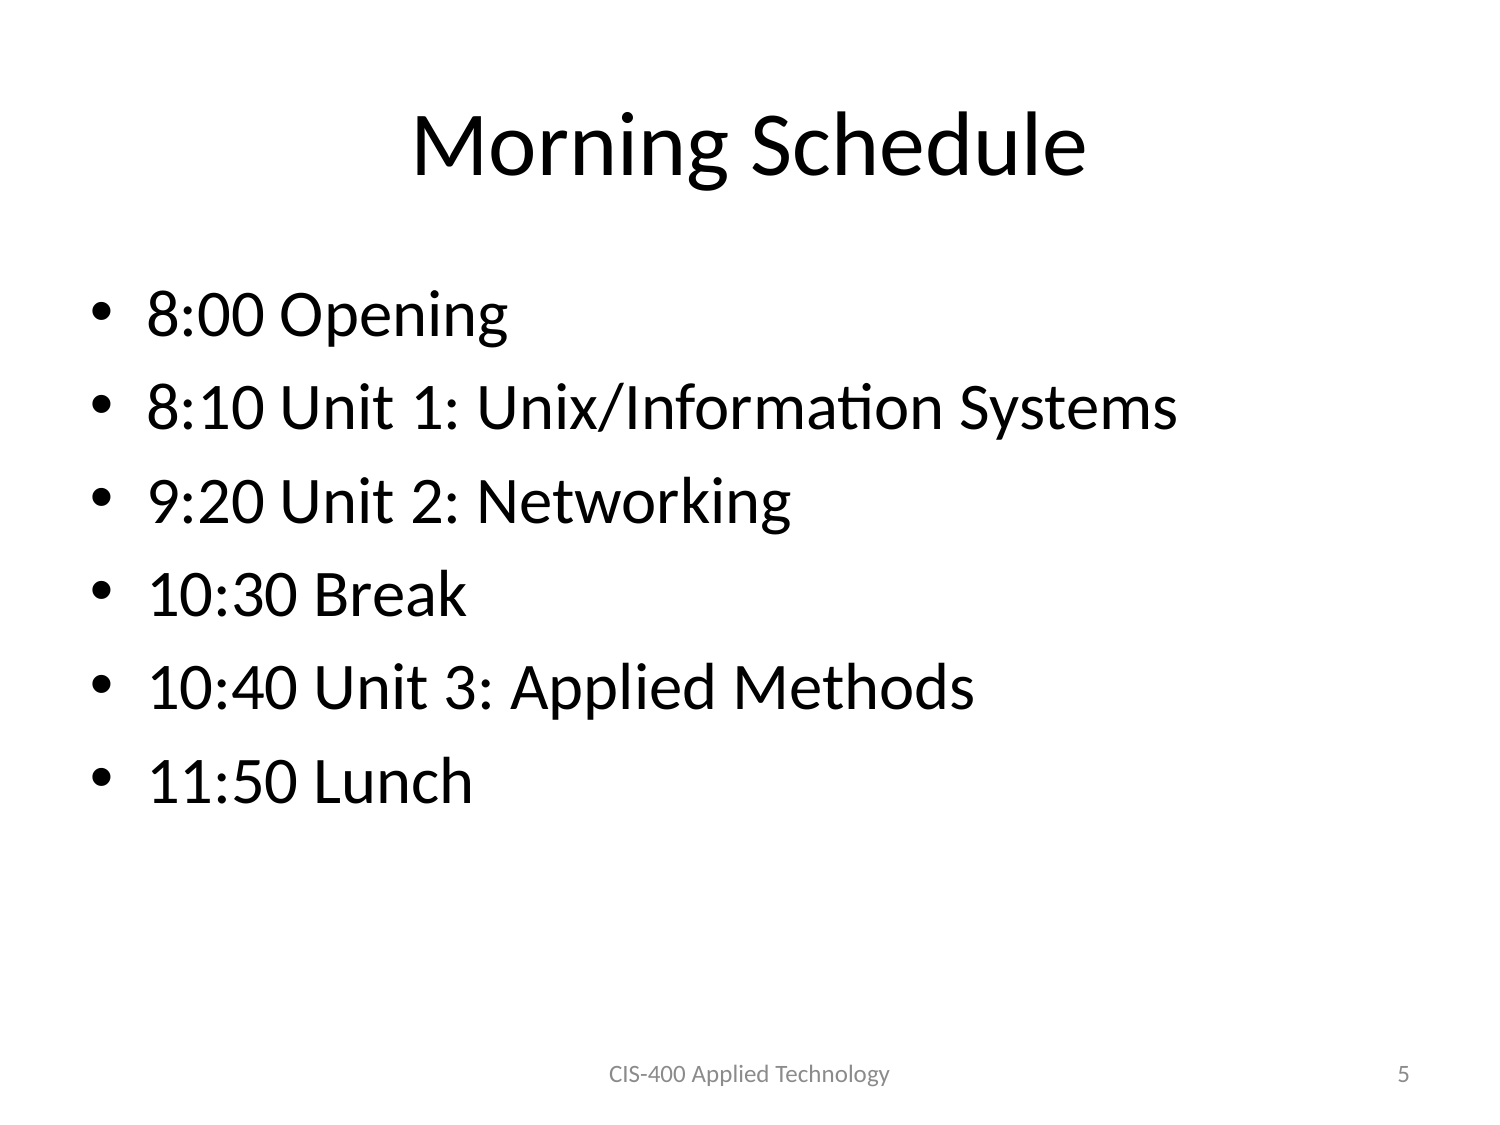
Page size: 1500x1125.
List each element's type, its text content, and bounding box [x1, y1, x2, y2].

list 8:00 Opening 8:10 Unit 1: Unix/Information Systems 9:20 Unit 2: Networking 10:30 Break 10:40 Unit 3: Applied Methods 11:50 Lunch [75, 262, 1425, 1005]
slide_number 5 [1074, 1042, 1425, 1103]
title Morning Schedule [75, 45, 1425, 233]
footer CIS-400 Applied Technology [512, 1042, 988, 1103]
